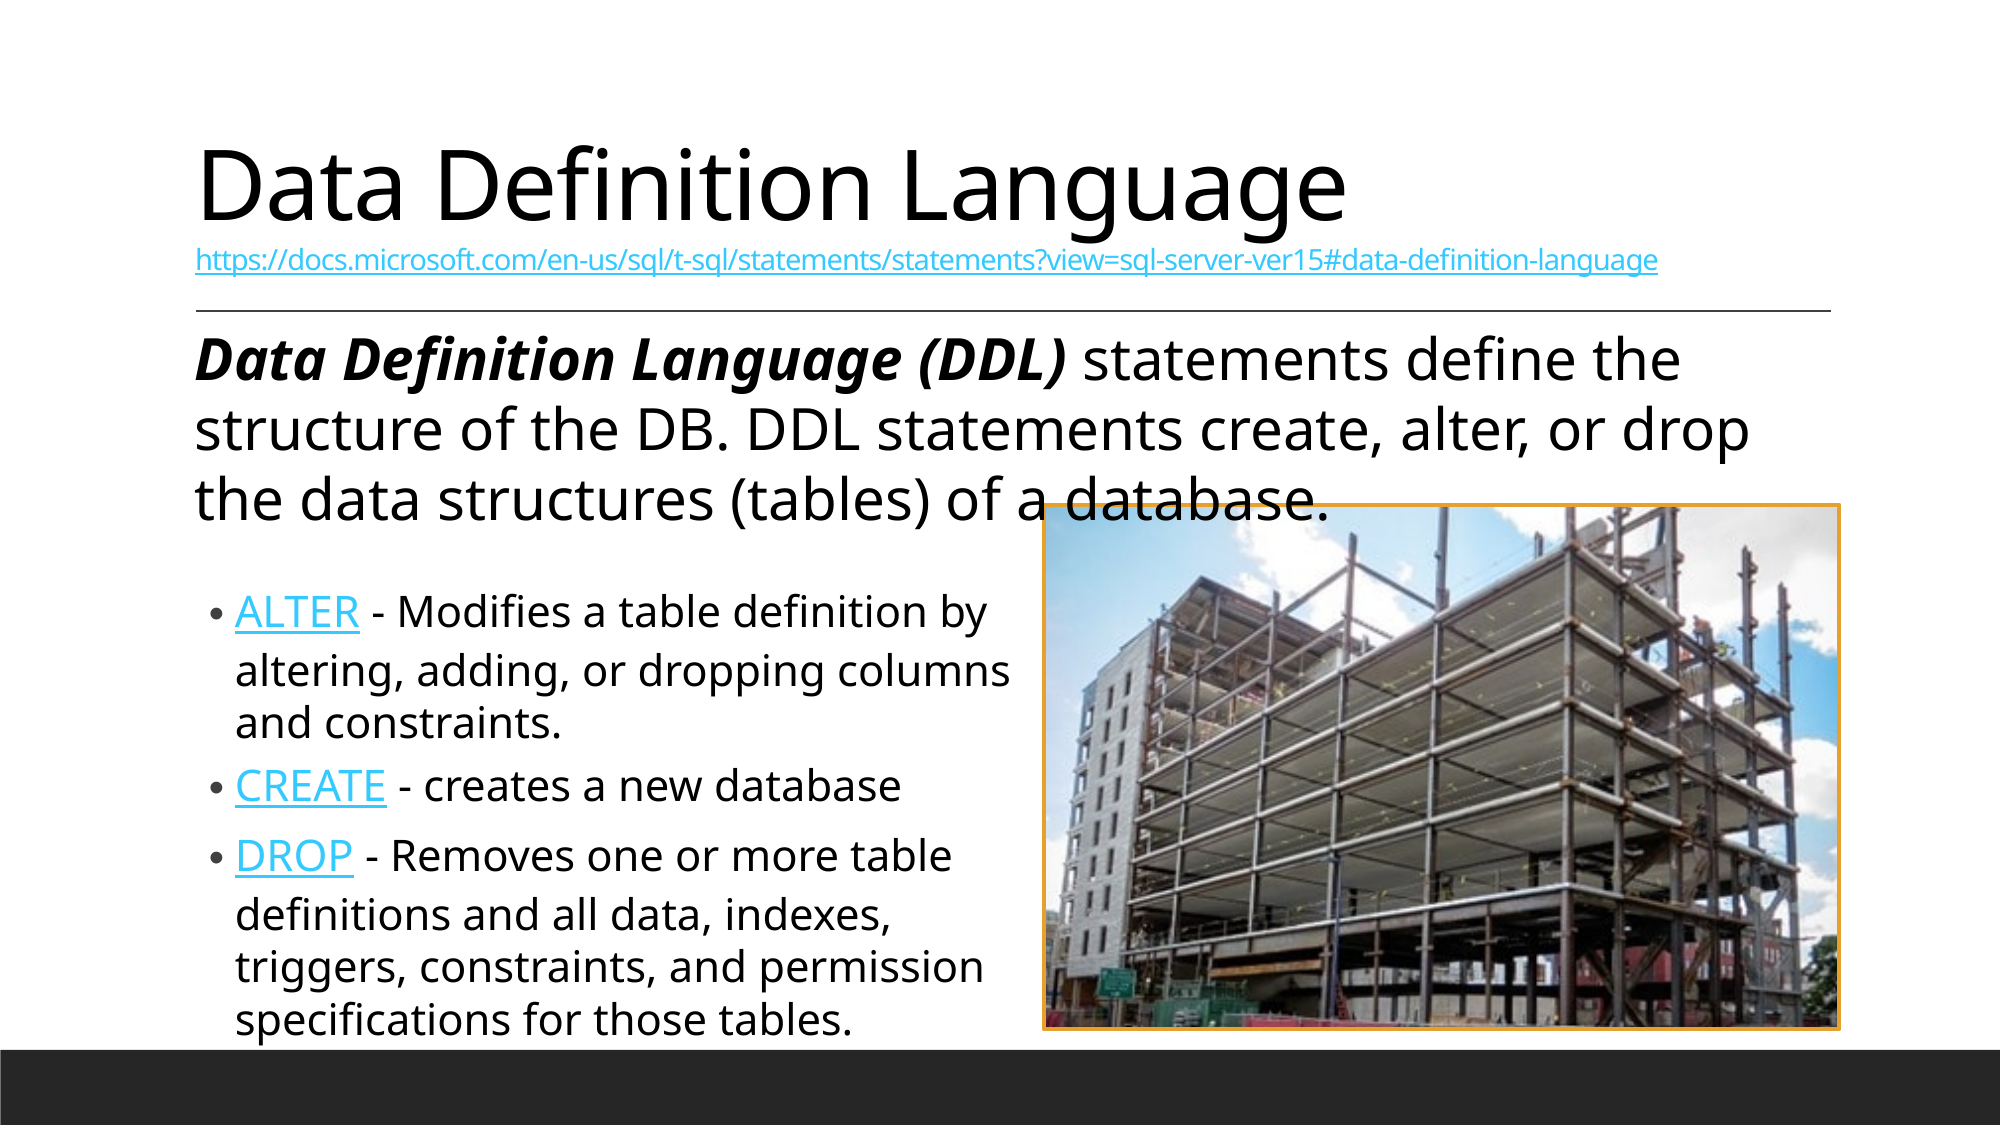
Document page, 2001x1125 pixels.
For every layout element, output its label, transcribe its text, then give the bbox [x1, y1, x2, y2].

picture [1045, 506, 1838, 1028]
list ALTER - Modifies a table definition by altering, adding, or dropping columns and constraints. CREATE - creates a new database DROP - Removes one or more table definitions and all data, indexes, triggers, constraints, and permission specifications for those tables. [180, 571, 1016, 1056]
text_box Data Definition Language (DDL) statements define the structure of the DB. DDL statements create, alter, or drop the data structures (tables) of a database. [179, 314, 1830, 540]
title Data Definition Language https://docs.microsoft.com/en-us/sql/t-sql/statements/statements?view=sql-server-ver15#data-definition-language [180, 47, 1830, 285]
